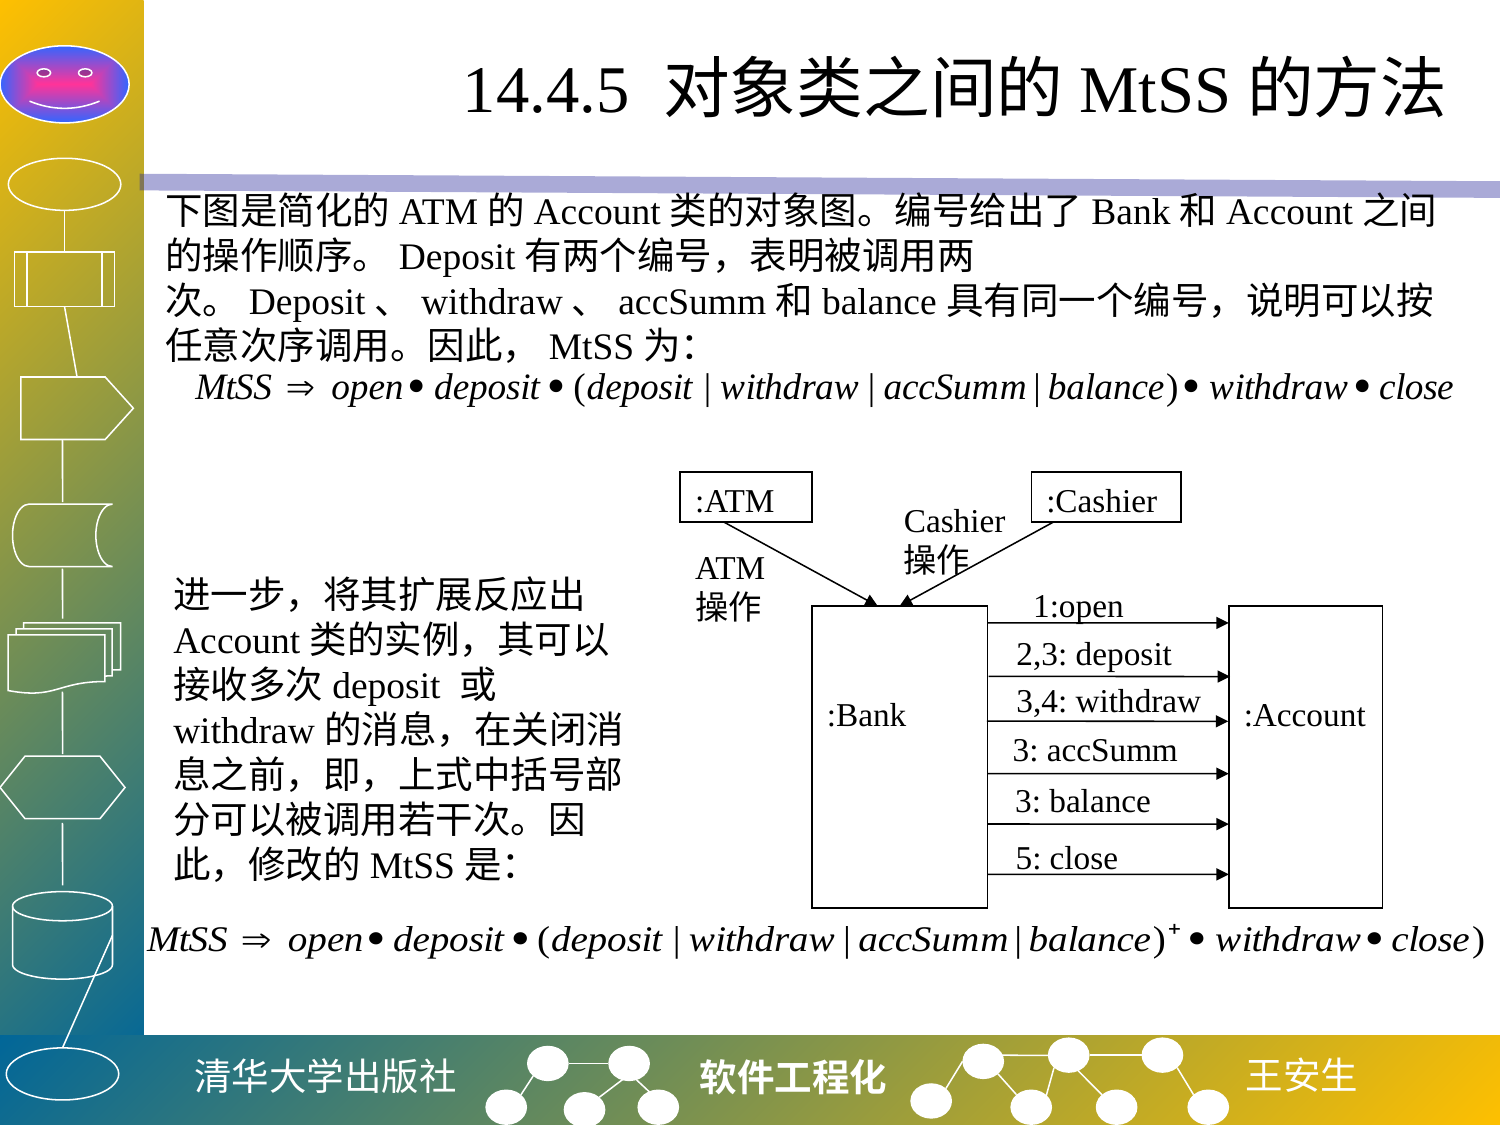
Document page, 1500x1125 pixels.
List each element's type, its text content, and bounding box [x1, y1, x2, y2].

title 14.4.5 对象类之间的MtSS的方法 [187, 24, 1463, 147]
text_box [140, 911, 1493, 967]
list 下图是简化的ATM的Account类的对象图。编号给出了Bank和Account之间的操作顺序。Deposit有两个编号，表明被调用两次。Deposit、withdraw、accSumm和balance具有同一个编号，说明可以按任意次序调用。因此，MtSS为： [149, 178, 1463, 301]
text_box [0, 453, 549, 589]
text_box [213, 317, 1500, 393]
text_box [658, 471, 1493, 909]
text_box 进一步，将其扩展反应出Account类的实例，其可以接收多次deposit 或 withdraw的消息，在关闭消息之前，即，上式中括号部分可以被调用若干次。因此，修改的MtSS是： [158, 563, 652, 894]
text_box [188, 365, 1463, 416]
